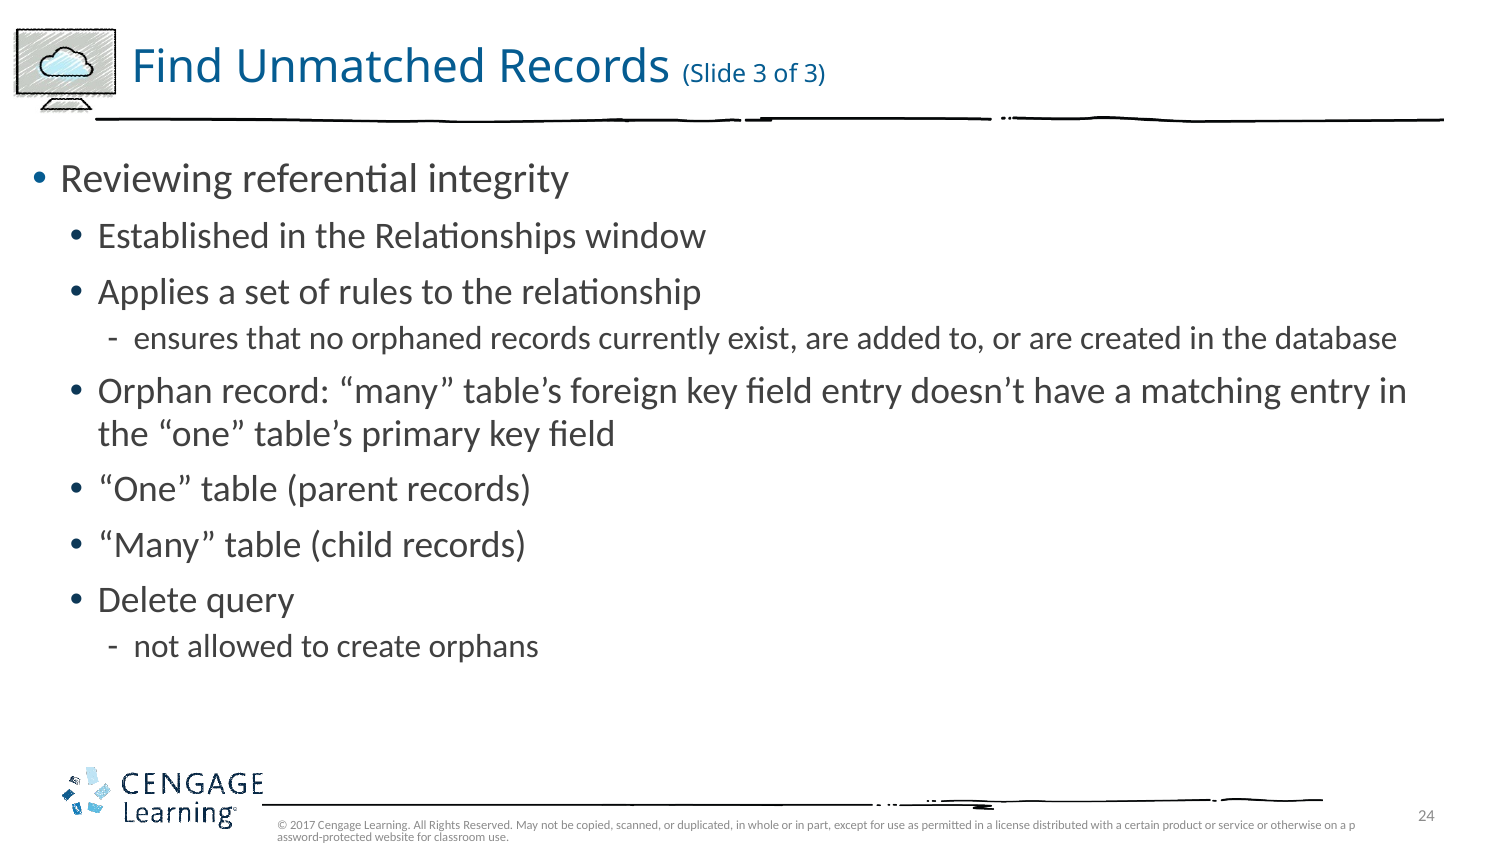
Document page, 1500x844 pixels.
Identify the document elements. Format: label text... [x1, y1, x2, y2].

list Reviewing referential integrity Established in the Relationships window Applies a set of rules to the relationship ensures that no orphaned records currently exist, are added to, or are created in the database Orphan record: “many” table’s foreign key field entry doesn’t have a matching entry in the “one” table’s primary key field “One” table (parent records) “Many” table (child records) Delete query not allowed to create orphans [32, 154, 1413, 747]
picture [13, 27, 117, 114]
title Find Unmatched Records (Slide 3 of 3) [125, 44, 1442, 92]
picture [95, 116, 1444, 123]
picture [62, 767, 1323, 829]
footer © 2017 Cengage Learning. All Rights Reserved. May not be copied, scanned, or duplicated, in whole or in part, except for use as permitted in a license distributed with a certain product or service or otherwise on a password-protected website for classroom use. [262, 809, 1375, 840]
